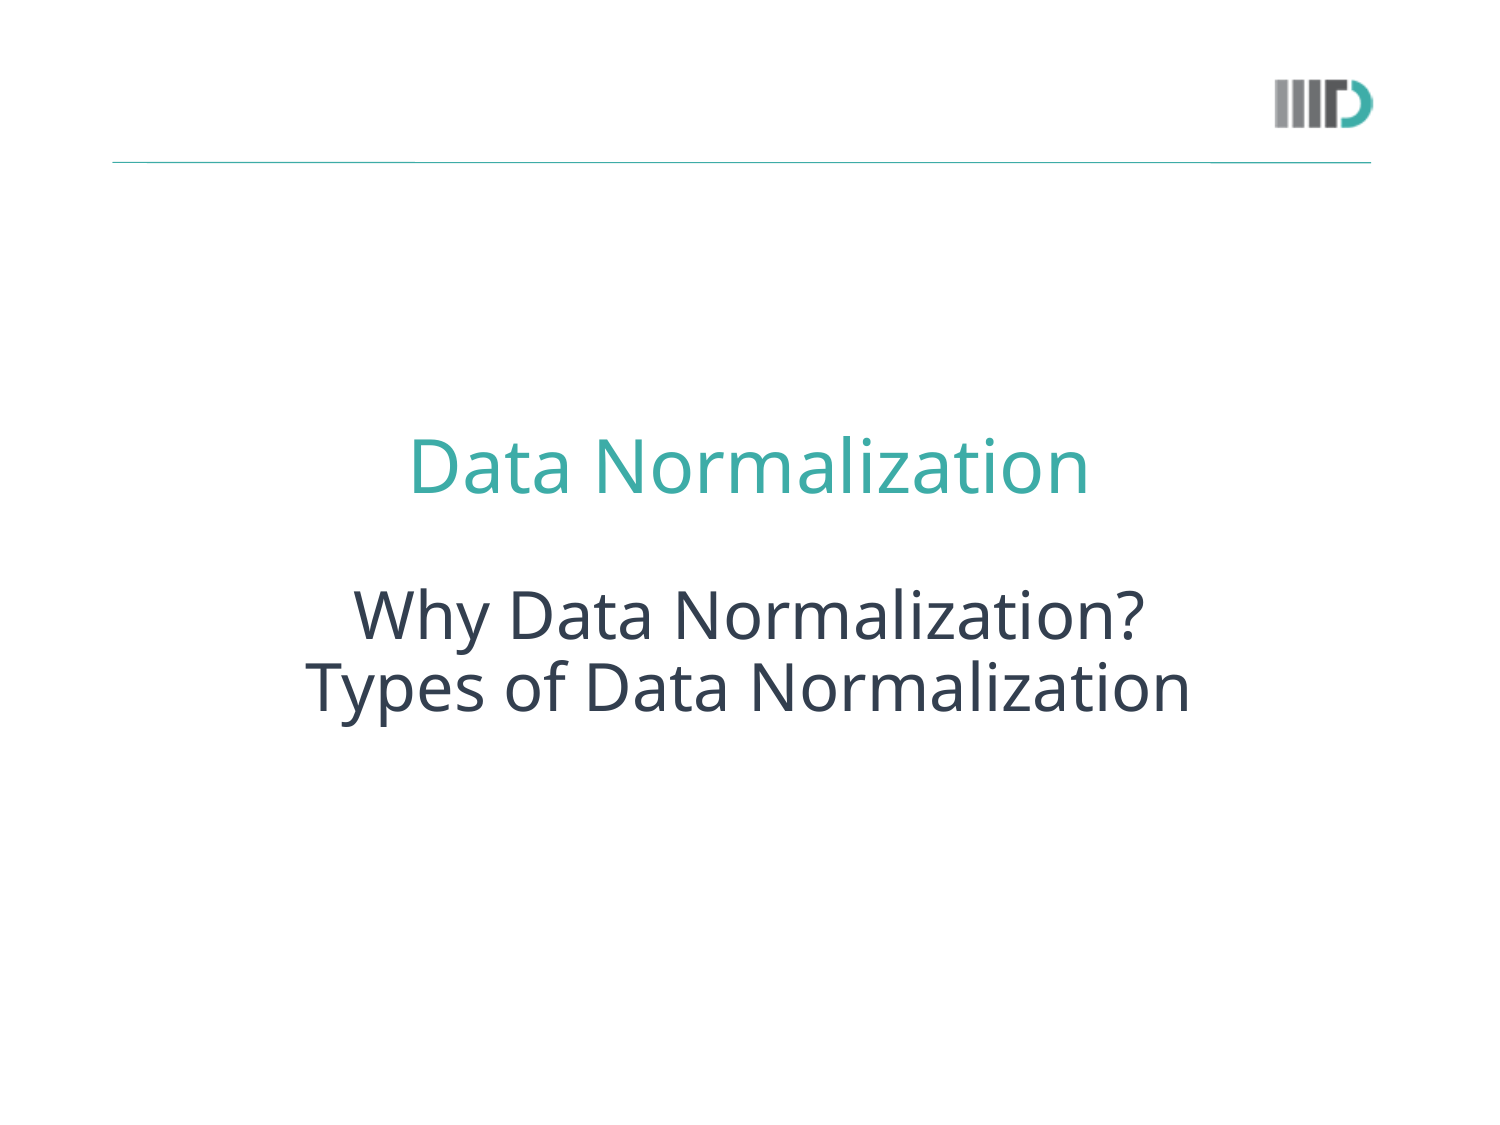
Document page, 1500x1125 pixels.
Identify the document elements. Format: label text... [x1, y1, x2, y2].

title Data Normalization Why Data Normalization? Types of Data Normalization [135, 365, 1365, 790]
picture [1256, 67, 1388, 141]
